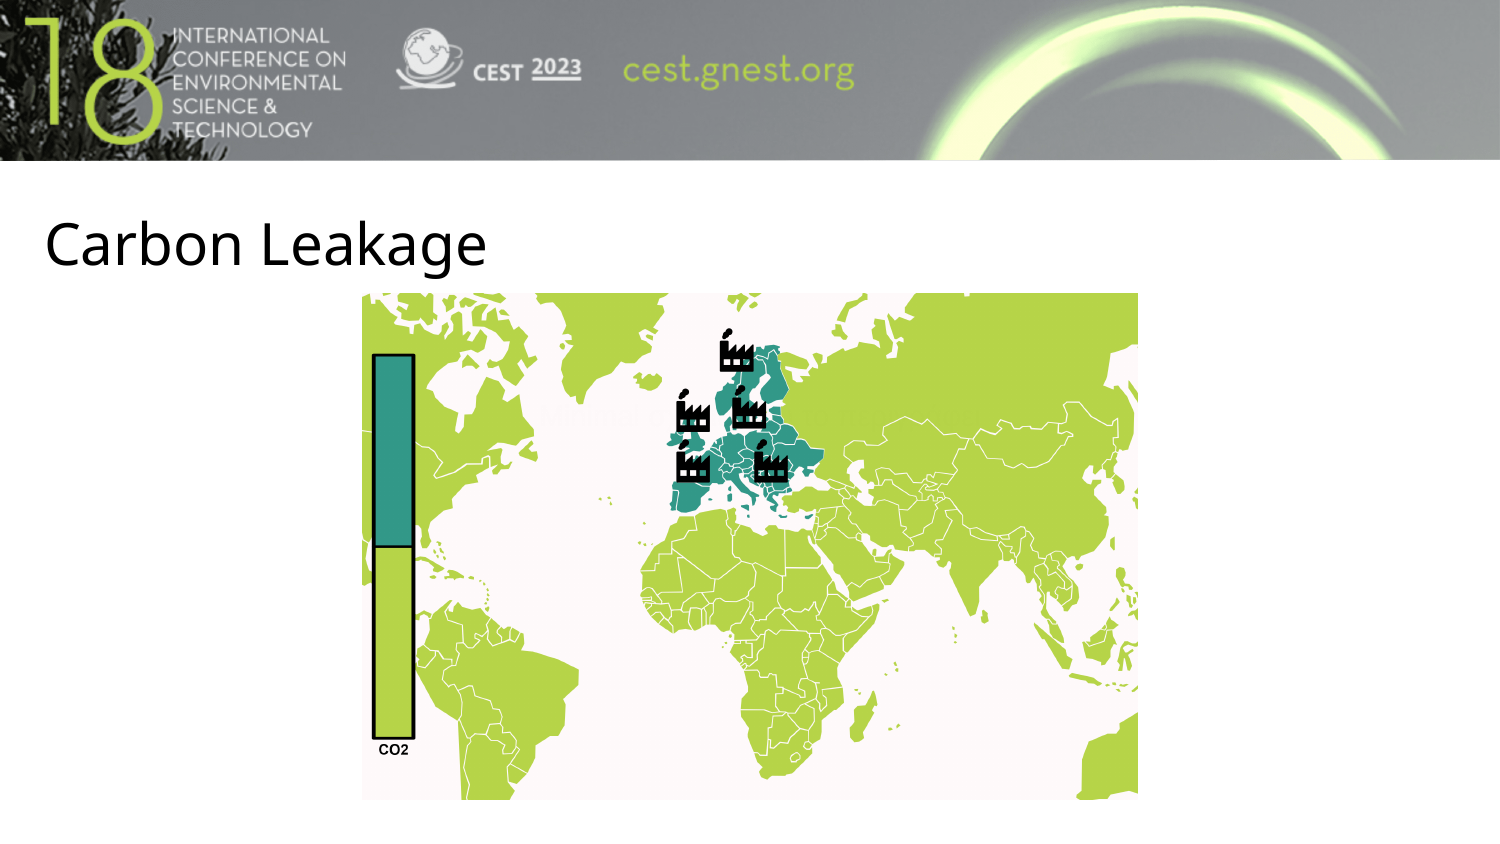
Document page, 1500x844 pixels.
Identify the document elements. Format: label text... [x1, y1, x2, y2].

picture [0, 0, 1500, 162]
text_box Carbon Leakage [29, 192, 1500, 293]
picture [361, 293, 1139, 800]
